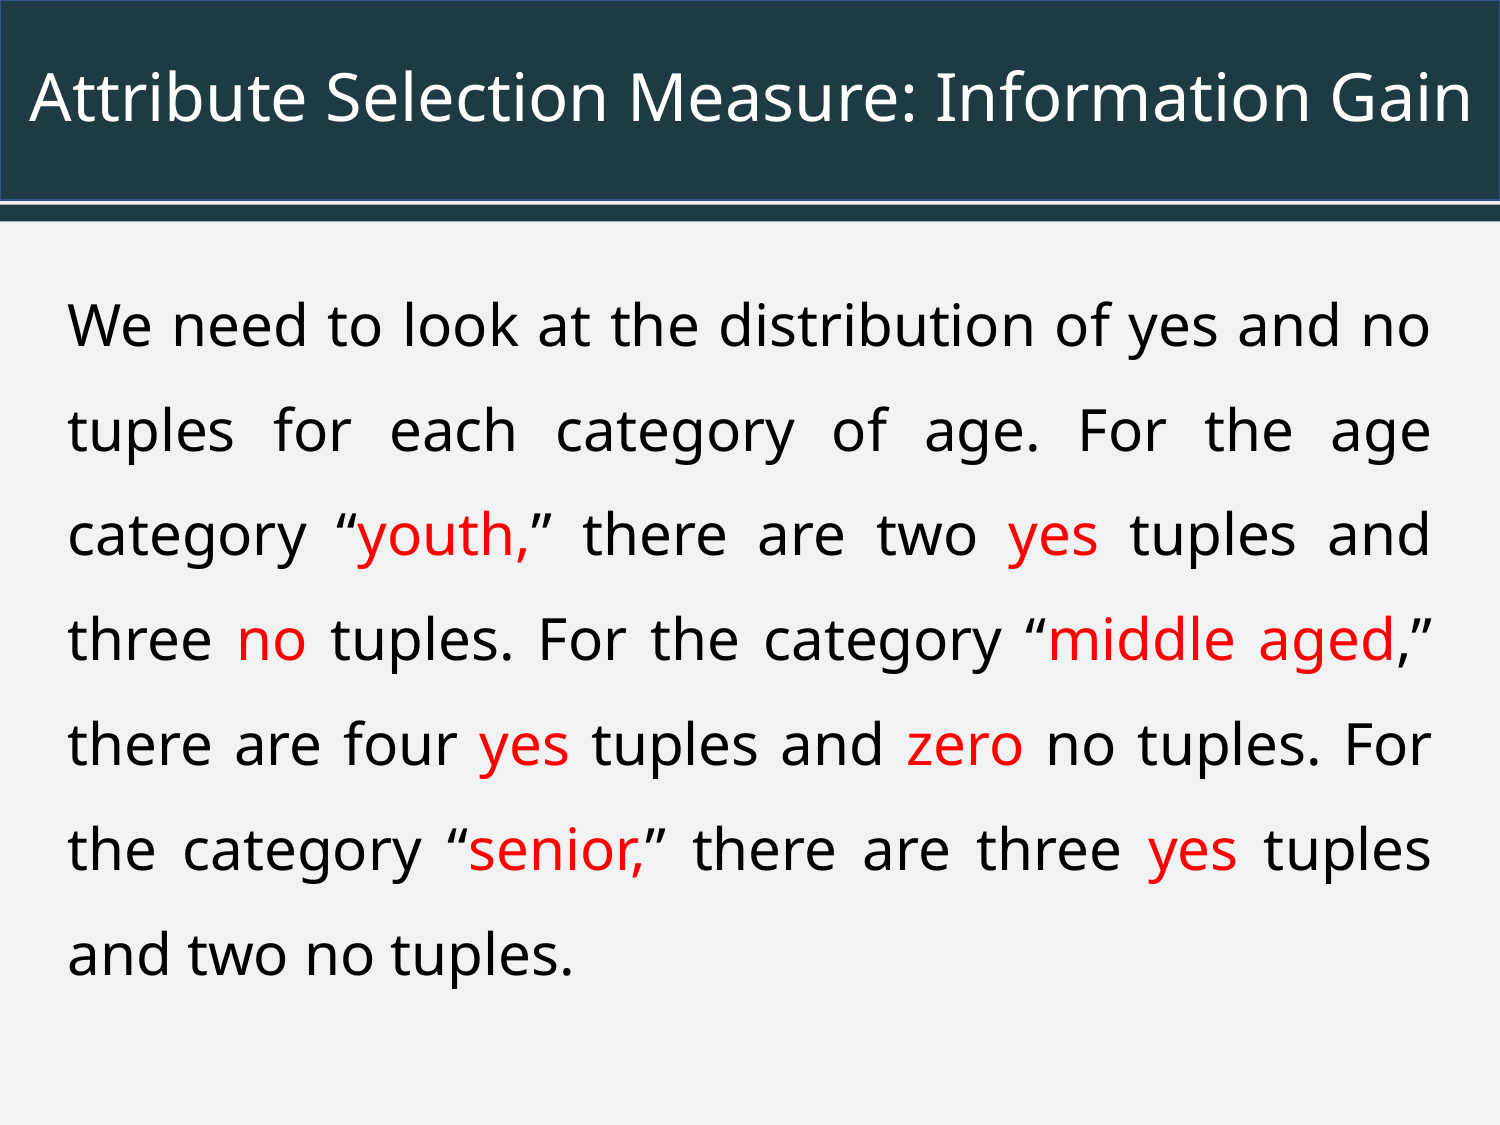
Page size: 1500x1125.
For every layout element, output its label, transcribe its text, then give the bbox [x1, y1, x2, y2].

title Attribute Selection Measure: Information Gain [14, 0, 1500, 200]
list We need to look at the distribution of yes and no tuples for each category of age. For the age category “youth,” there are two yes tuples and three no tuples. For the category “middle aged,” there are four yes tuples and zero no tuples. For the category “senior,” there are three yes tuples and two no tuples. [52, 245, 1448, 1096]
